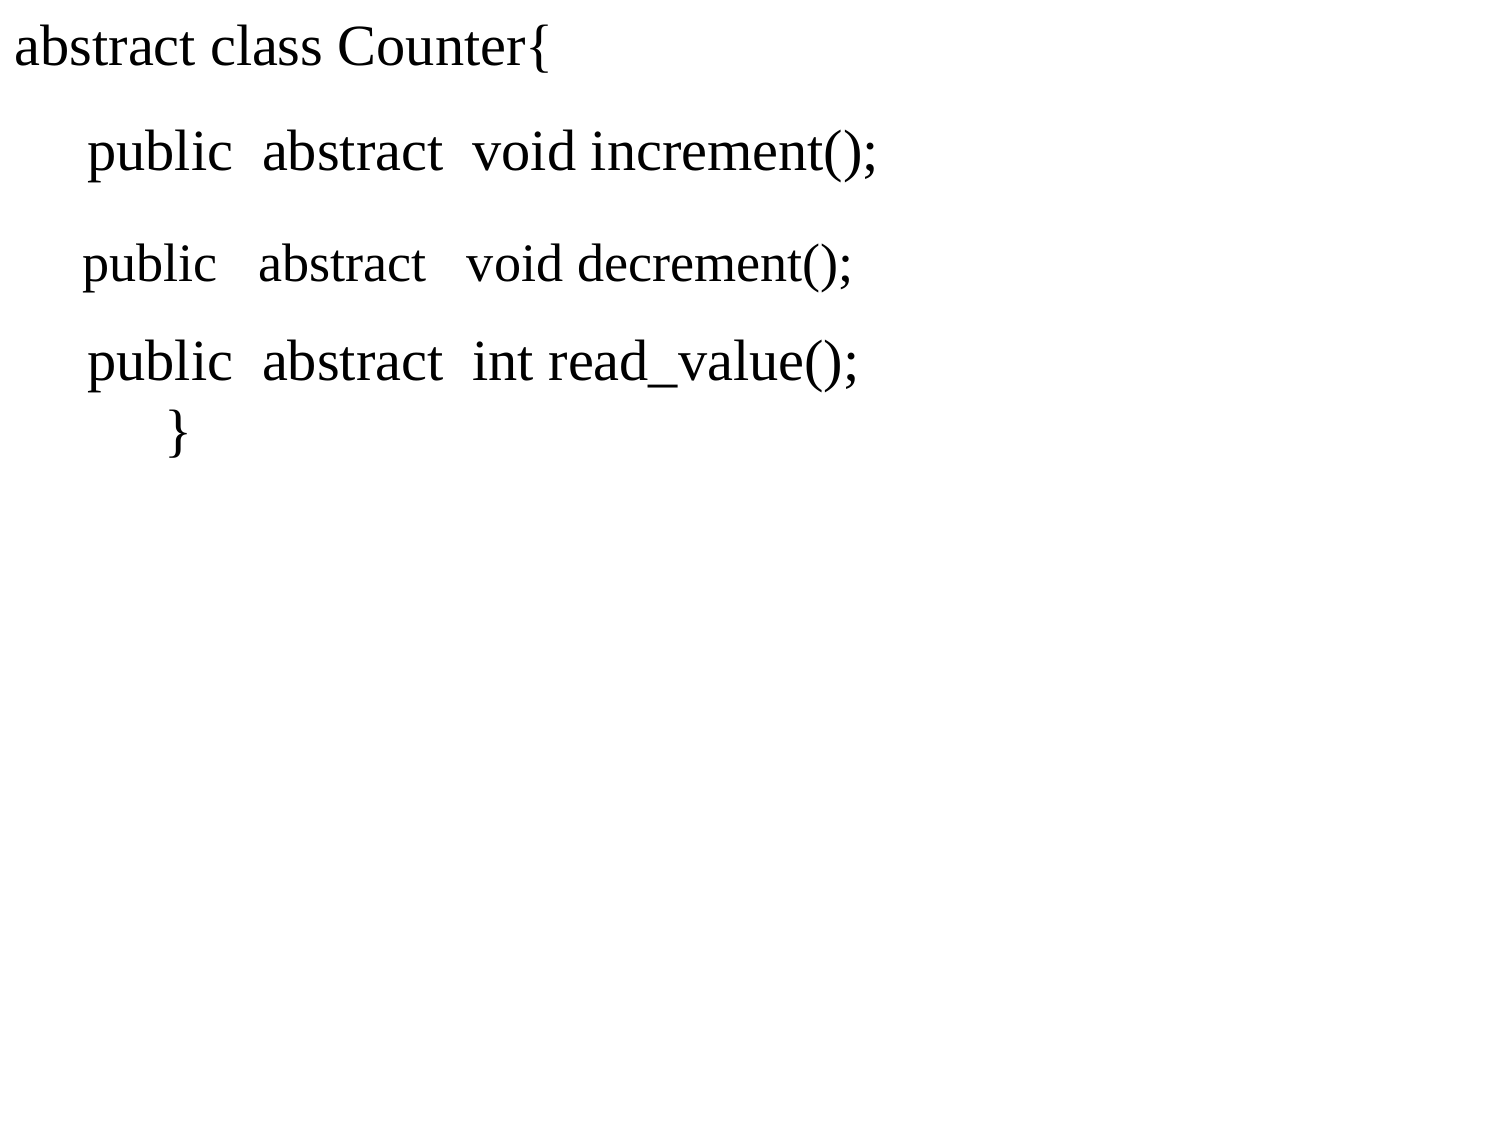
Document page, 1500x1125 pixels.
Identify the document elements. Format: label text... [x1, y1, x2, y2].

text_box abstract class Counter{ public abstract void increment(); public abstract void decrement(); public abstract int read_value(); } [0, 0, 895, 470]
